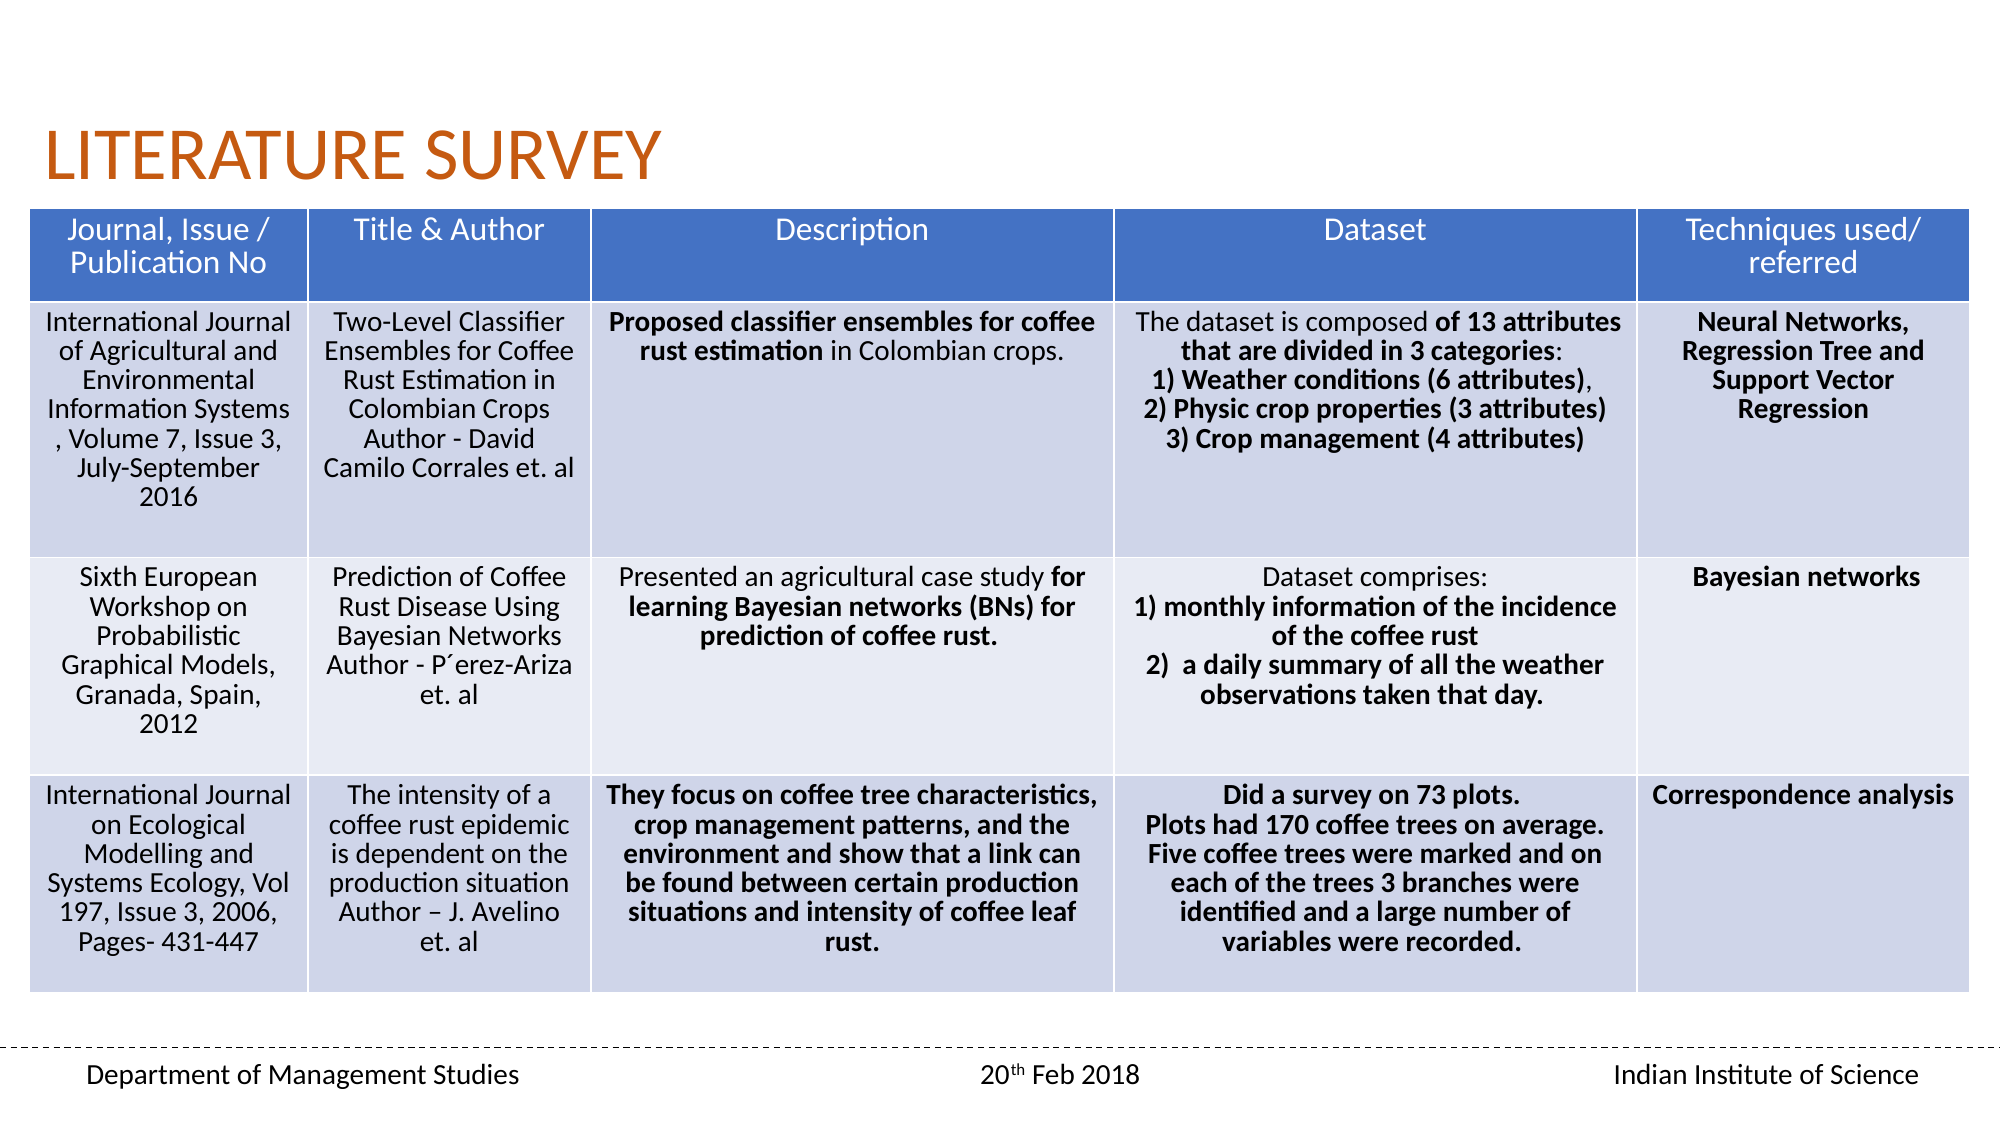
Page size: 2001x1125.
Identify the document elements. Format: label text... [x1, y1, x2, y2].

table_cell International Journal on Ecological Modelling and Systems Ecology, Vol 197, Issue 3, 2006, Pages- 431-447 [30, 776, 307, 992]
table_cell They focus on coffee tree characteristics, crop management patterns, and the environment and show that a link can be found between certain production situations and intensity of coffee leaf rust. [592, 776, 1113, 992]
table_header Title & Author [309, 209, 590, 301]
table_cell Presented an agricultural case study for learning Bayesian networks (BNs) for prediction of coﬀee rust. [592, 558, 1113, 774]
table_cell International Journal of Agricultural and Environmental Information Systems , Volume 7, Issue 3, July-September 2016 [30, 303, 307, 557]
table_cell The dataset is composed of 13 attributes that are divided in 3 categories: 1) Weather conditions (6 attributes), 2) Physic crop properties (3 attributes) 3) Crop management (4 attributes) [1115, 303, 1636, 557]
text_box LITERATURE SURVEY [29, 97, 1659, 203]
table_header Journal, Issue / Publication No [30, 209, 307, 301]
table_cell Neural Networks, Regression Tree and Support Vector Regression [1638, 303, 1969, 557]
table_cell Two-Level Classifier Ensembles for Coffee Rust Estimation in Colombian Crops Author - David Camilo Corrales et. al [309, 303, 590, 557]
table_cell Sixth European Workshop on Probabilistic Graphical Models, Granada, Spain, 2012 [30, 558, 307, 774]
table_cell Dataset comprises: 1) monthly information of the incidence of the coﬀee rust 2) a daily summary of all the weather observations taken that day. [1115, 558, 1636, 774]
table_cell Prediction of Coﬀee Rust Disease Using Bayesian Networks Author - P´erez-Ariza et. al [309, 558, 590, 774]
table_header Techniques used/ referred [1638, 209, 1969, 301]
table_header Dataset [1115, 209, 1636, 301]
table_header Description [592, 209, 1113, 301]
table_cell Did a survey on 73 plots. Plots had 170 coffee trees on average. Five coffee trees were marked and on each of the trees 3 branches were identified and a large number of variables were recorded. [1115, 776, 1636, 992]
table_cell Proposed classifier ensembles for coffee rust estimation in Colombian crops. [592, 303, 1113, 557]
table_cell Bayesian networks [1638, 558, 1969, 774]
table_cell The intensity of a coffee rust epidemic is dependent on the production situation Author – J. Avelino et. al [309, 776, 590, 992]
table_cell Correspondence analysis [1638, 776, 1969, 992]
text_box Department of Management Studies 20th Feb 2018 Indian Institute of Science [0, 1048, 2000, 1098]
